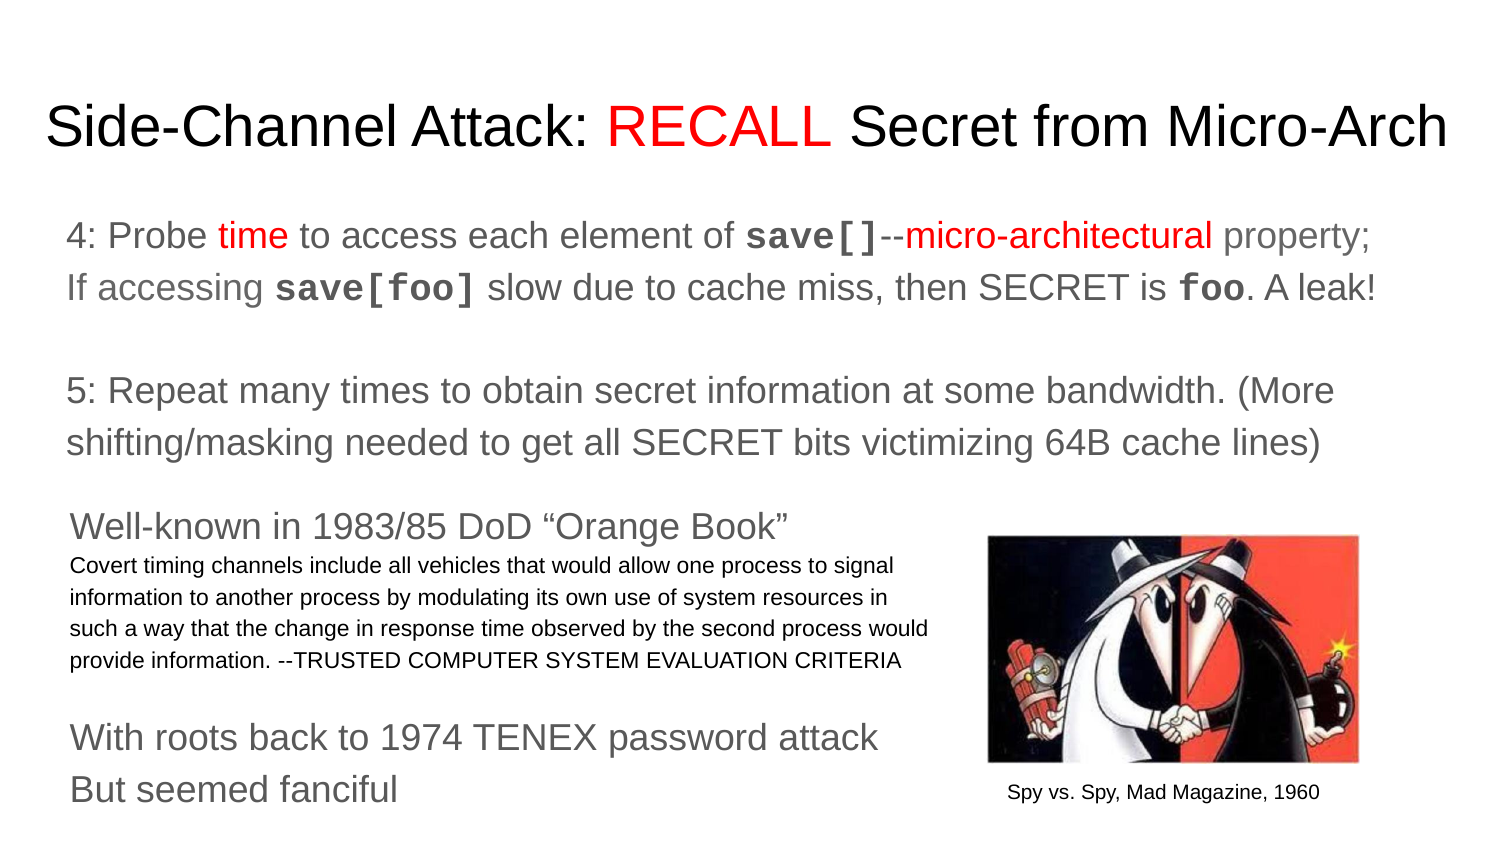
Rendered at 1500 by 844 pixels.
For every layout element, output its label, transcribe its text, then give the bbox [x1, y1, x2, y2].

list Well-known in 1983/85 DoD “Orange Book” Covert timing channels include all vehicles that would allow one process to signal information to another process by modulating its own use of system resources in such a way that the change in response time observed by the second process would provide information. --TRUSTED COMPUTER SYSTEM EVALUATION CRITERIA With roots back to 1974 TENEX password attack But seemed fanciful [54, 480, 1453, 758]
title Side-Channel Attack: RECALL Secret from Micro-Arch [29, 72, 1478, 167]
text_box Spy vs. Spy, Mad Magazine, 1960 [986, 770, 1360, 808]
list 4: Probe time to access each element of save[]--micro-architectural property; If accessing save[foo] slow due to cache miss, then SECRET is foo. A leak! 5: Repeat many times to obtain secret information at some bandwidth. (More shifting/masking needed to get all SECRET bits victimizing 64B cache lines) [51, 189, 1449, 453]
picture [986, 534, 1360, 764]
